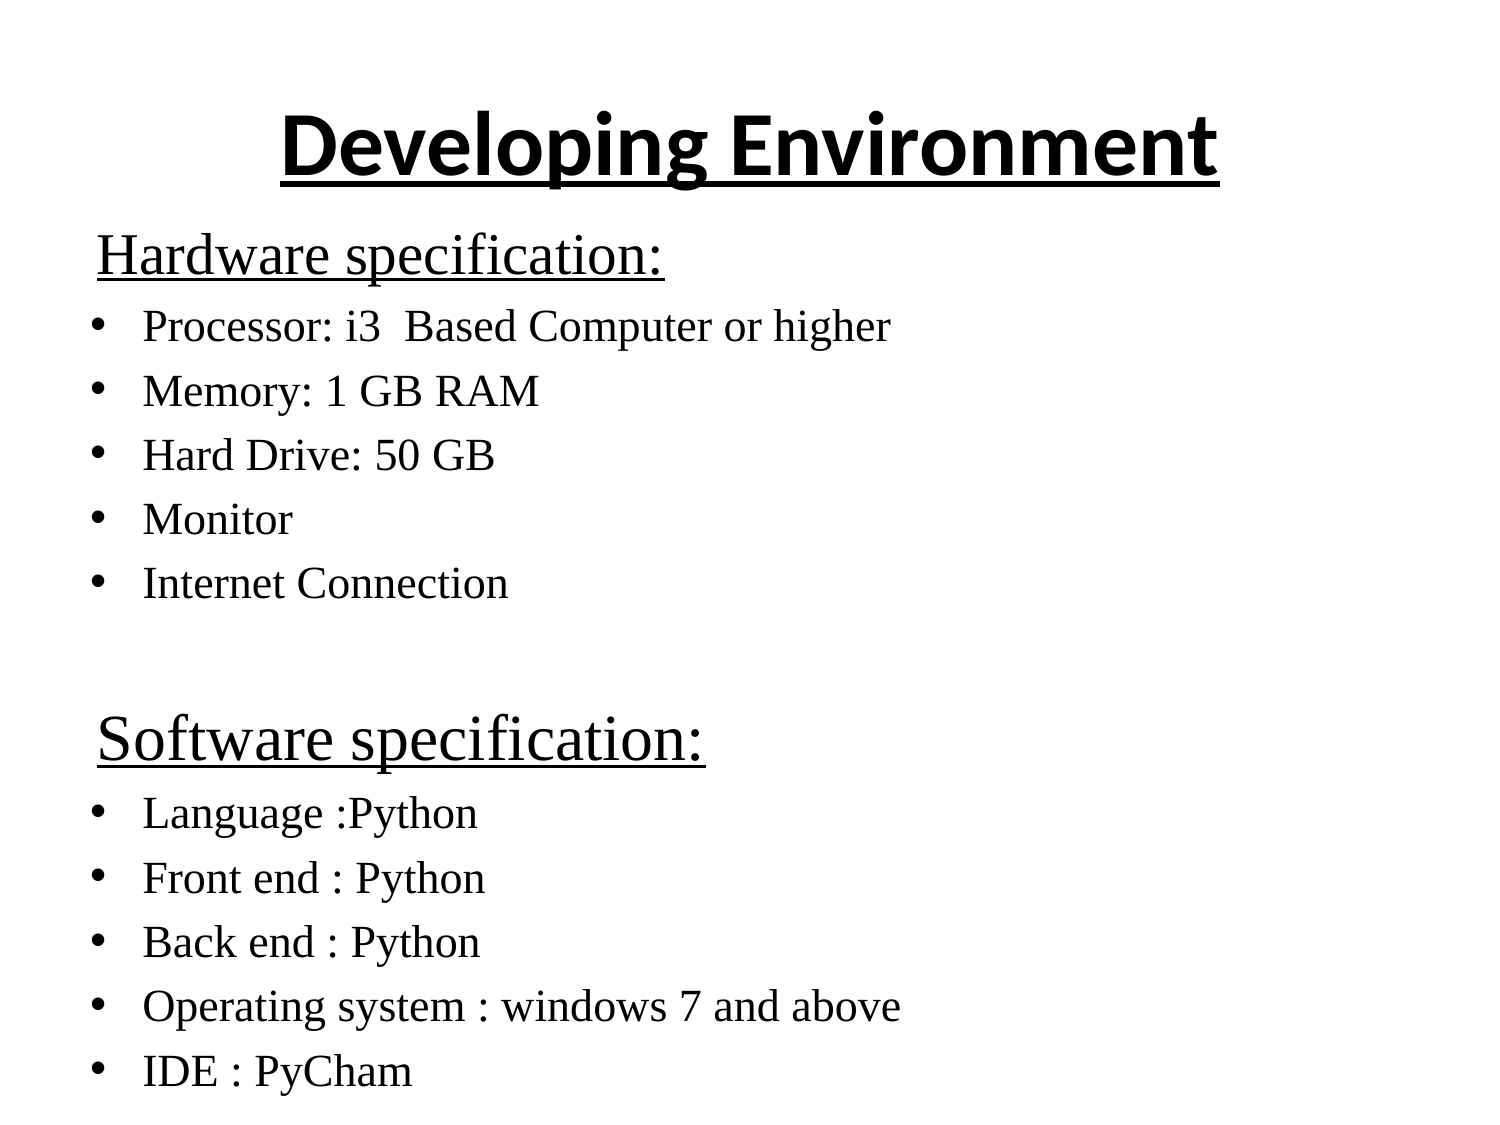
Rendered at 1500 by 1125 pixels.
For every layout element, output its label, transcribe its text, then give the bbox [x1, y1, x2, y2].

list Hardware specification: Processor: i3 Based Computer or higher Memory: 1 GB RAM Hard Drive: 50 GB Monitor Internet Connection Software specification: Language :Python Front end : Python Back end : Python Operating system : windows 7 and above IDE : PyCham [75, 208, 1425, 1106]
title Developing Environment [75, 45, 1425, 208]
